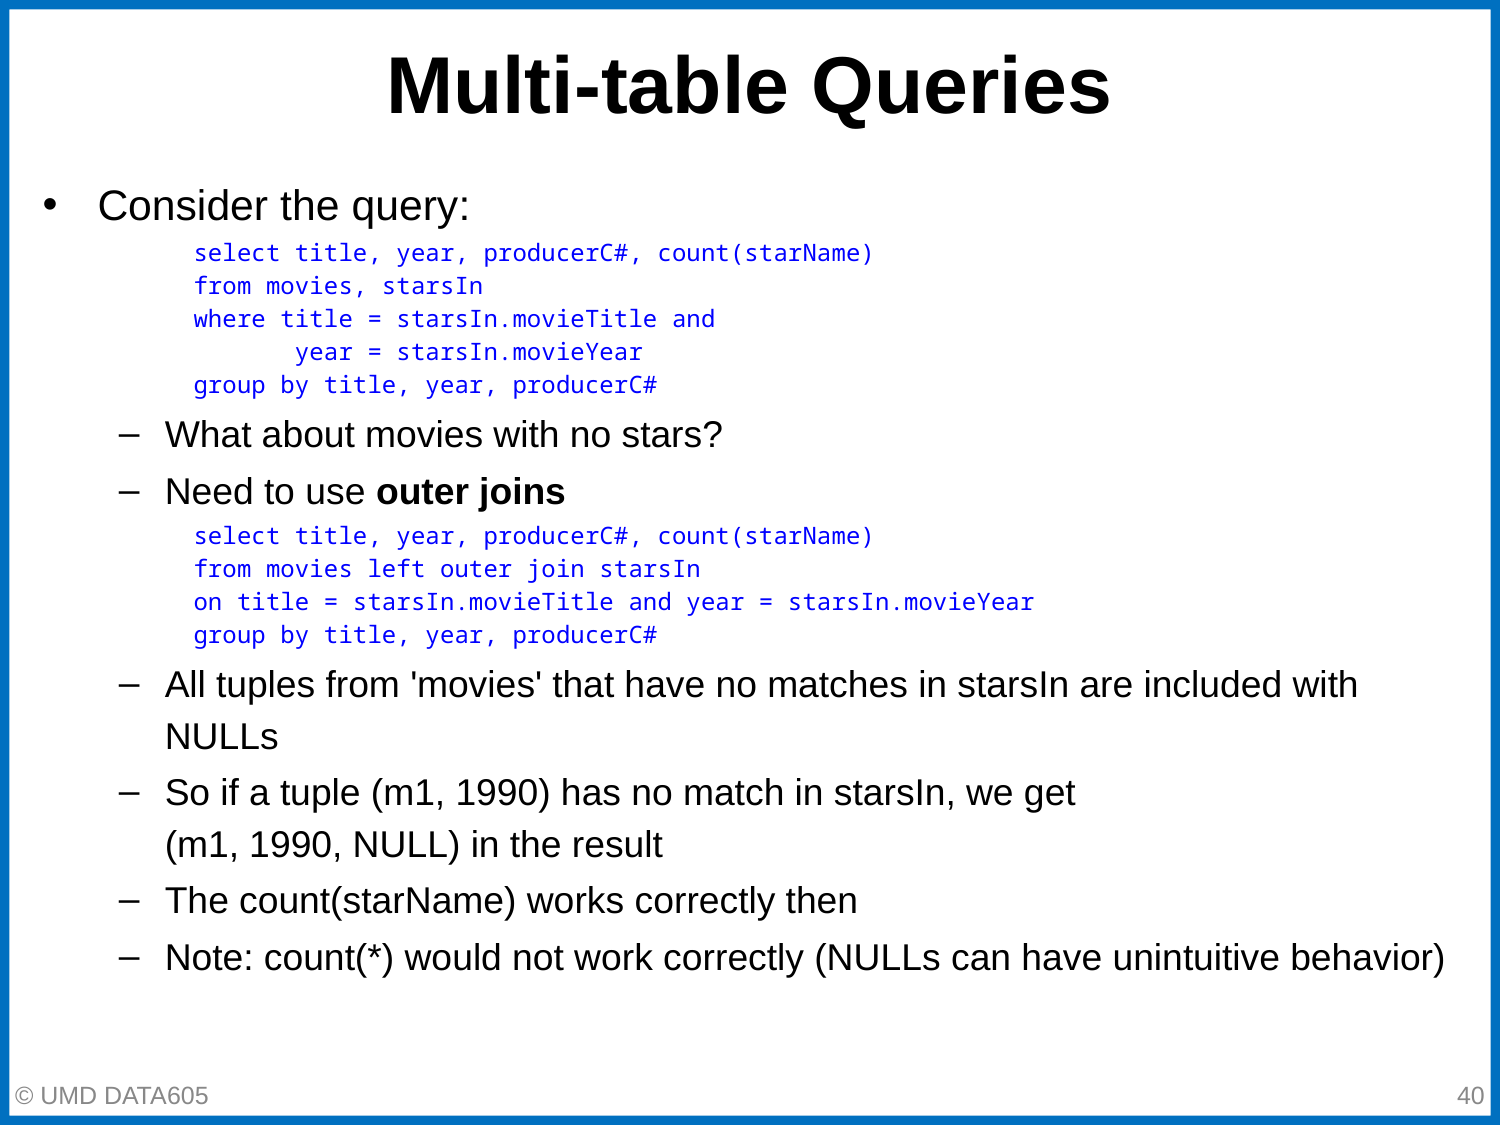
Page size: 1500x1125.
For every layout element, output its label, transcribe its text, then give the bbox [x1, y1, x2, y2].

title Multi-table Queries [24, 24, 1475, 138]
footer © UMD DATA605 [0, 1065, 550, 1125]
slide_number ‹#› [1149, 1065, 1500, 1125]
list Consider the query: select title, year, producerC#, count(starName) from movies, starsIn where title = starsIn.movieTitle and year = starsIn.movieYear group by title, year, producerC# What about movies with no stars? Need to use outer joins select title, year, producerC#, count(starName) from movies left outer join starsIn on title = starsIn.movieTitle and year = starsIn.movieYear group by title, year, producerC# All tuples from 'movies' that have no matches in starsIn are included with NULLs So if a tuple (m1, 1990) has no match in starsIn, we get (m1, 1990, NULL) in the result The count(starName) works correctly then Note: count(*) would not work correctly (NULLs can have unintuitive behavior) [24, 162, 1475, 1025]
